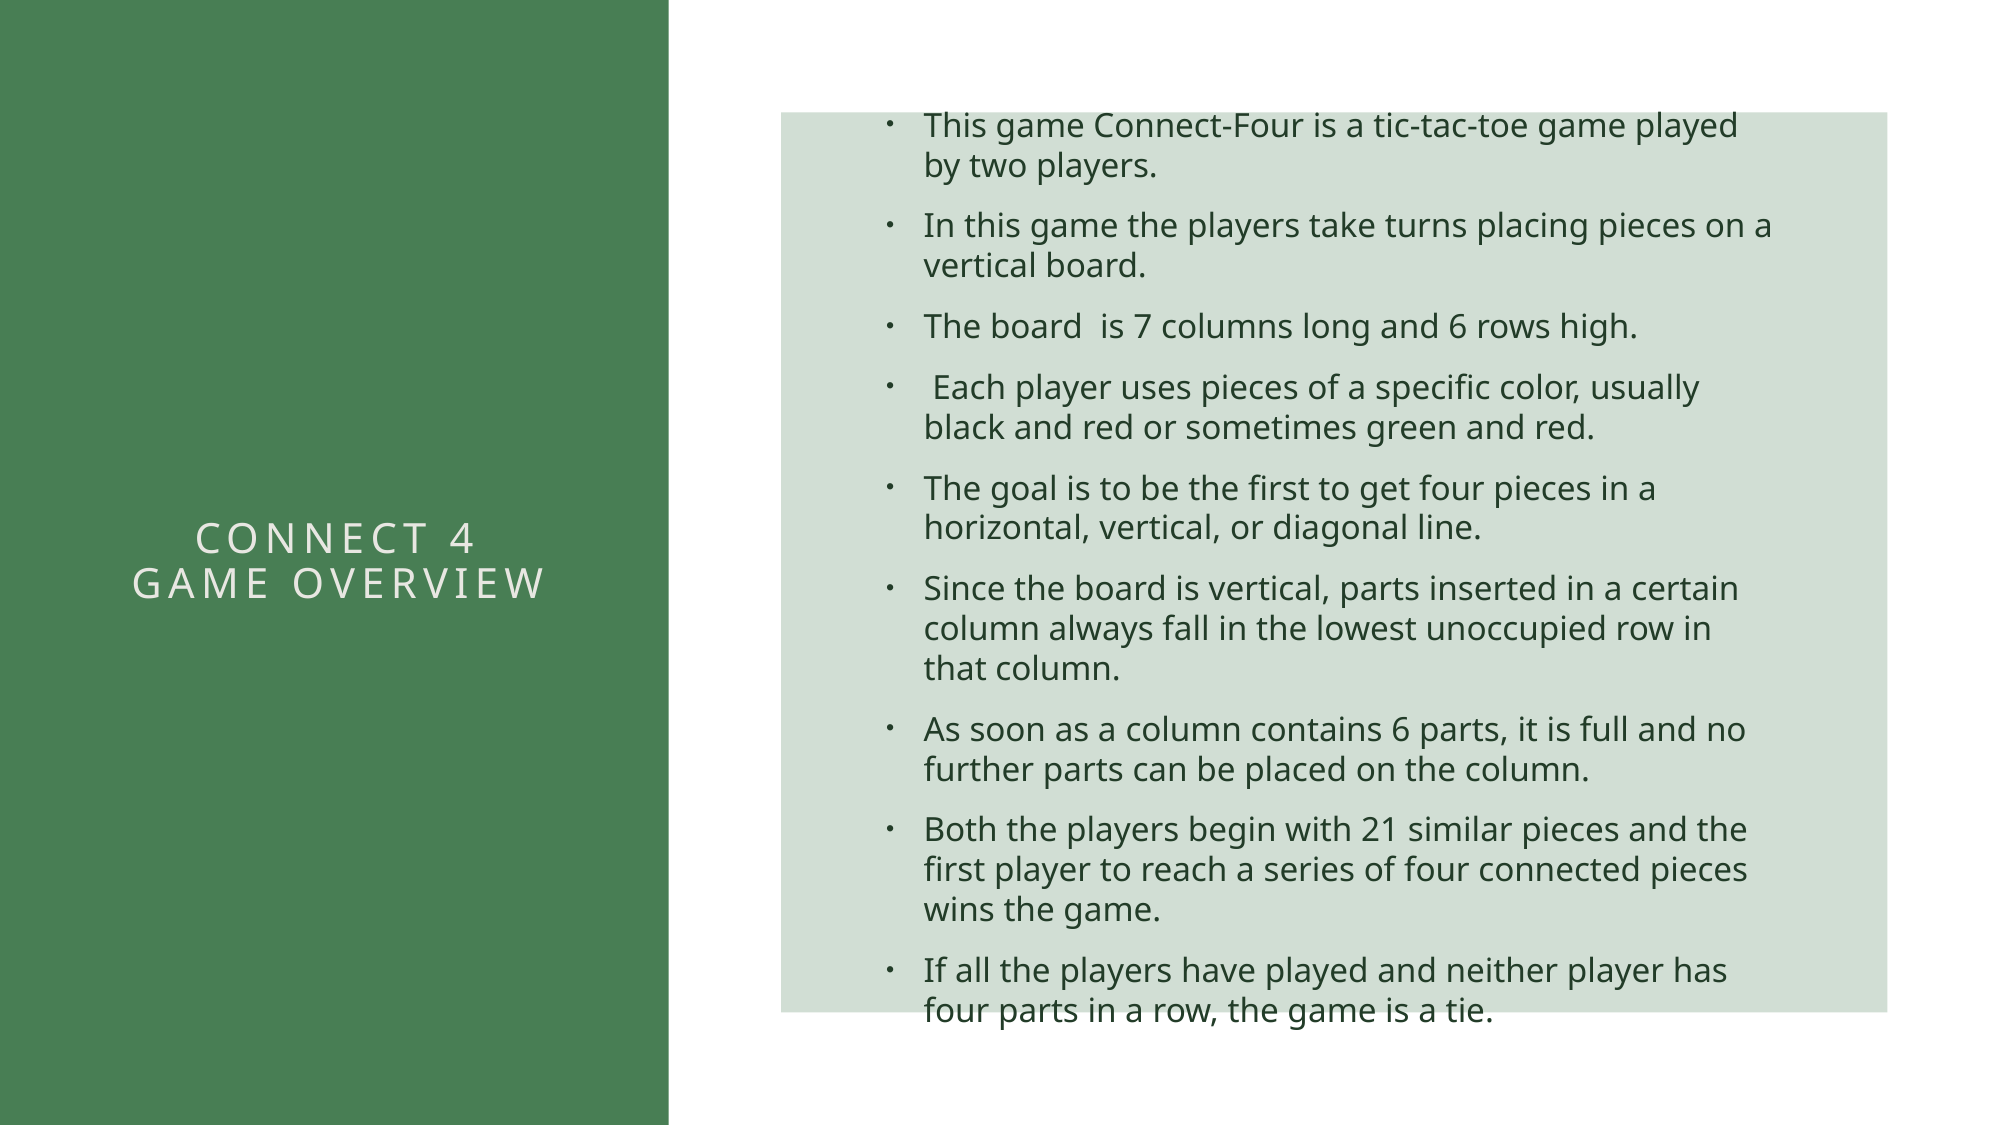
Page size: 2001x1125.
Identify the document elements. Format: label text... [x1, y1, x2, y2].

text_box [670, 0, 2000, 1125]
text_box [0, 0, 670, 1125]
title Connect 4 game Overview [112, 224, 563, 900]
text_box [780, 111, 1888, 1013]
list This game Connect-Four is a tic-tac-toe game played by two players. In this game the players take turns placing pieces on a vertical board. The board is 7 columns long and 6 rows high. Each player uses pieces of a specific color, usually black and red or sometimes green and red. The goal is to be the first to get four pieces in a horizontal, vertical, or diagonal line. Since the board is vertical, parts inserted in a certain column always fall in the lowest unoccupied row in that column. As soon as a column contains 6 parts, it is full and no further parts can be placed on the column. Both the players begin with 21 similar pieces and the first player to reach a series of four connected pieces wins the game. If all the players have played and neither player has four parts in a row, the game is a tie. [871, 208, 1795, 925]
